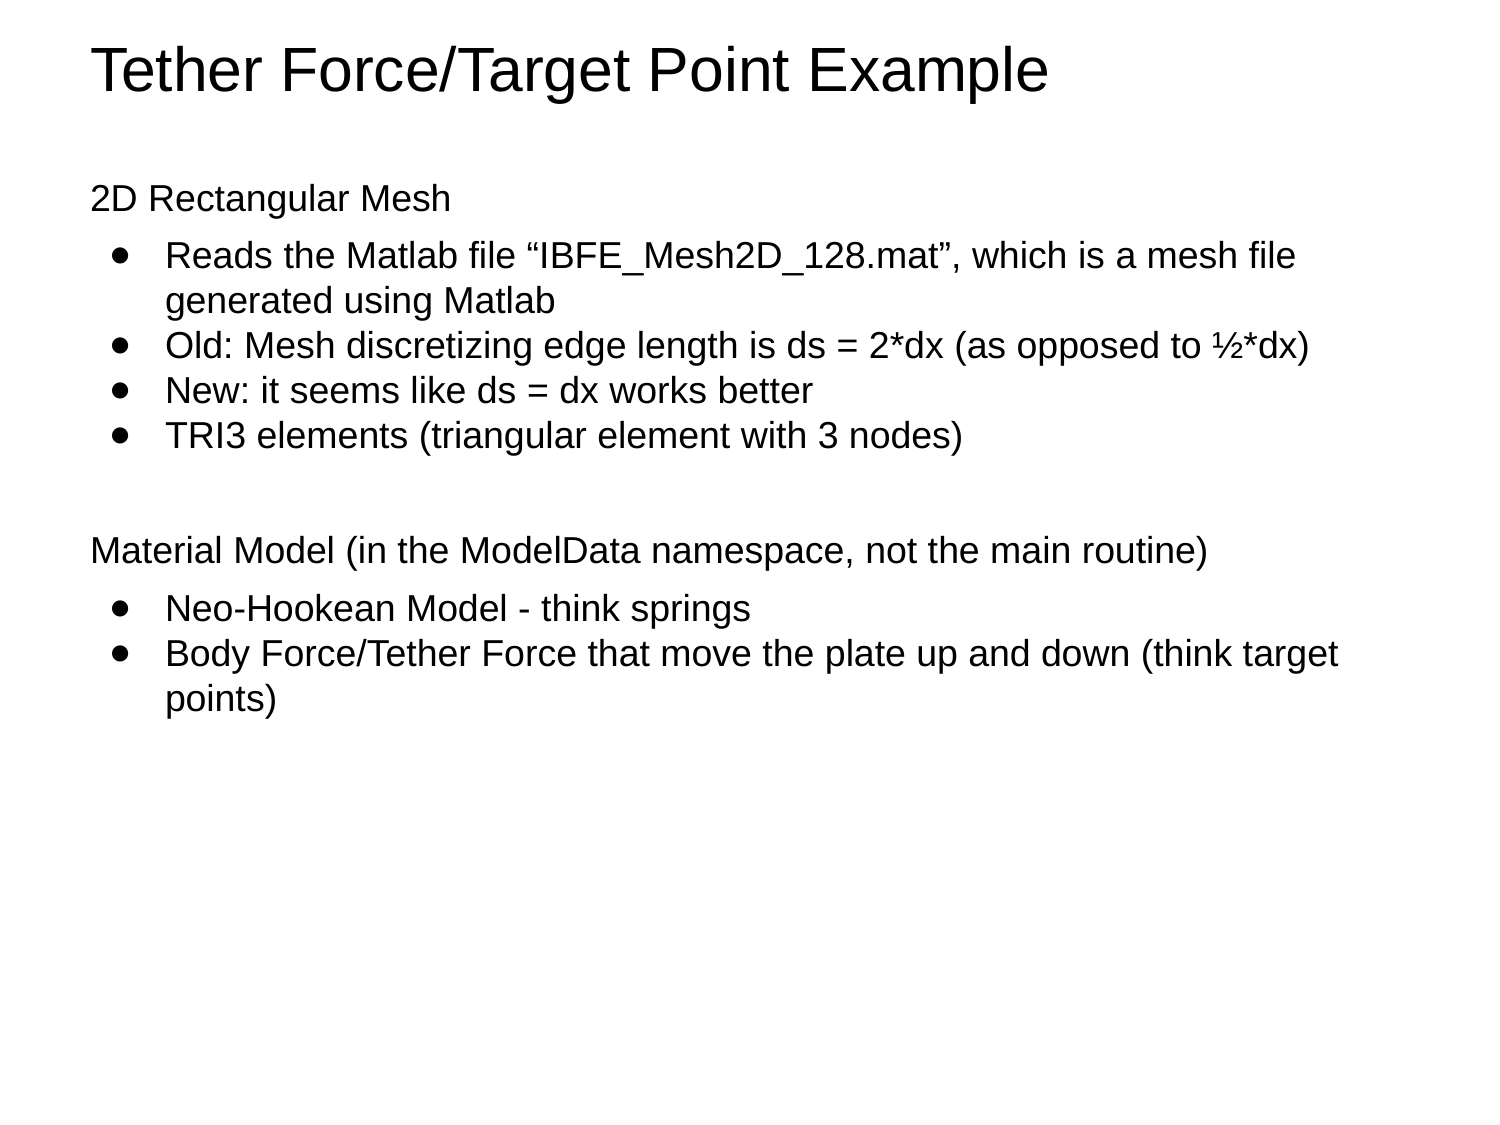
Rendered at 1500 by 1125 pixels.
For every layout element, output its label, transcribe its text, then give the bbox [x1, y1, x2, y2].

list Tether Force/Target Point Example 2D Rectangular Mesh Reads the Matlab file “IBFE_Mesh2D_128.mat”, which is a mesh file generated using Matlab Old: Mesh discretizing edge length is ds = 2*dx (as opposed to ½*dx) New: it seems like ds = dx works better TRI3 elements (triangular element with 3 nodes) Material Model (in the ModelData namespace, not the main routine) Neo-Hookean Model - think springs Body Force/Tether Force that move the plate up and down (think target points) [75, 13, 1425, 1078]
